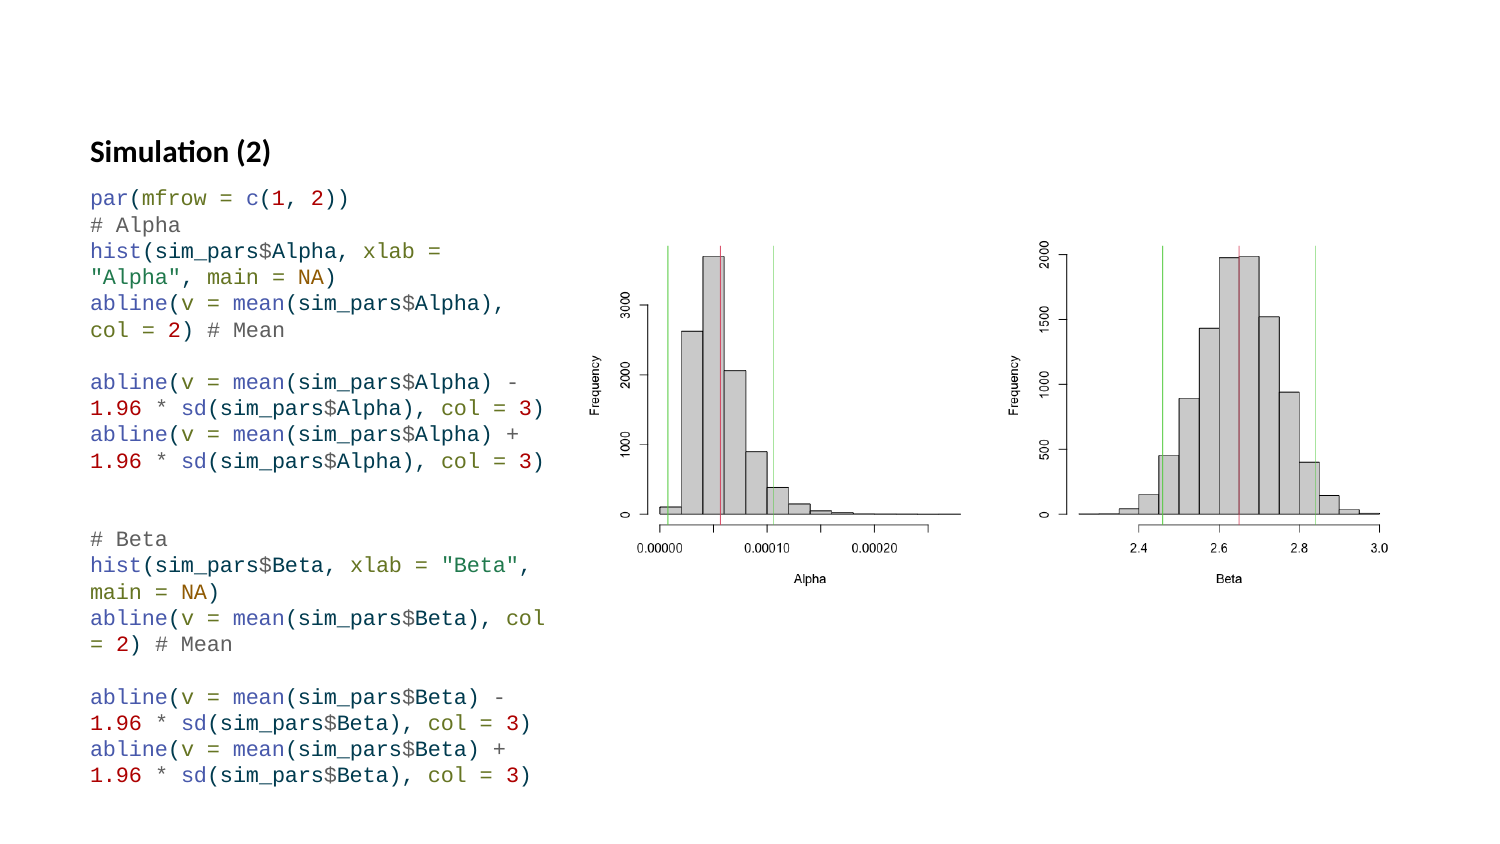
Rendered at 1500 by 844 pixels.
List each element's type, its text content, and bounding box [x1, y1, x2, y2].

picture [585, 183, 1424, 603]
title Simulation (2) [75, 33, 569, 176]
list par(mfrow = c(1, 2)) # Alpha hist(sim_pars$Alpha, xlab = "Alpha", main = NA) abline(v = mean(sim_pars$Alpha), col = 2) # Mean abline(v = mean(sim_pars$Alpha) - 1.96 * sd(sim_pars$Alpha), col = 3) abline(v = mean(sim_pars$Alpha) + 1.96 * sd(sim_pars$Alpha), col = 3) # Beta hist(sim_pars$Beta, xlab = "Beta", main = NA) abline(v = mean(sim_pars$Beta), col = 2) # Mean abline(v = mean(sim_pars$Beta) - 1.96 * sd(sim_pars$Beta), col = 3) abline(v = mean(sim_pars$Beta) + 1.96 * sd(sim_pars$Beta), col = 3) [75, 176, 569, 754]
